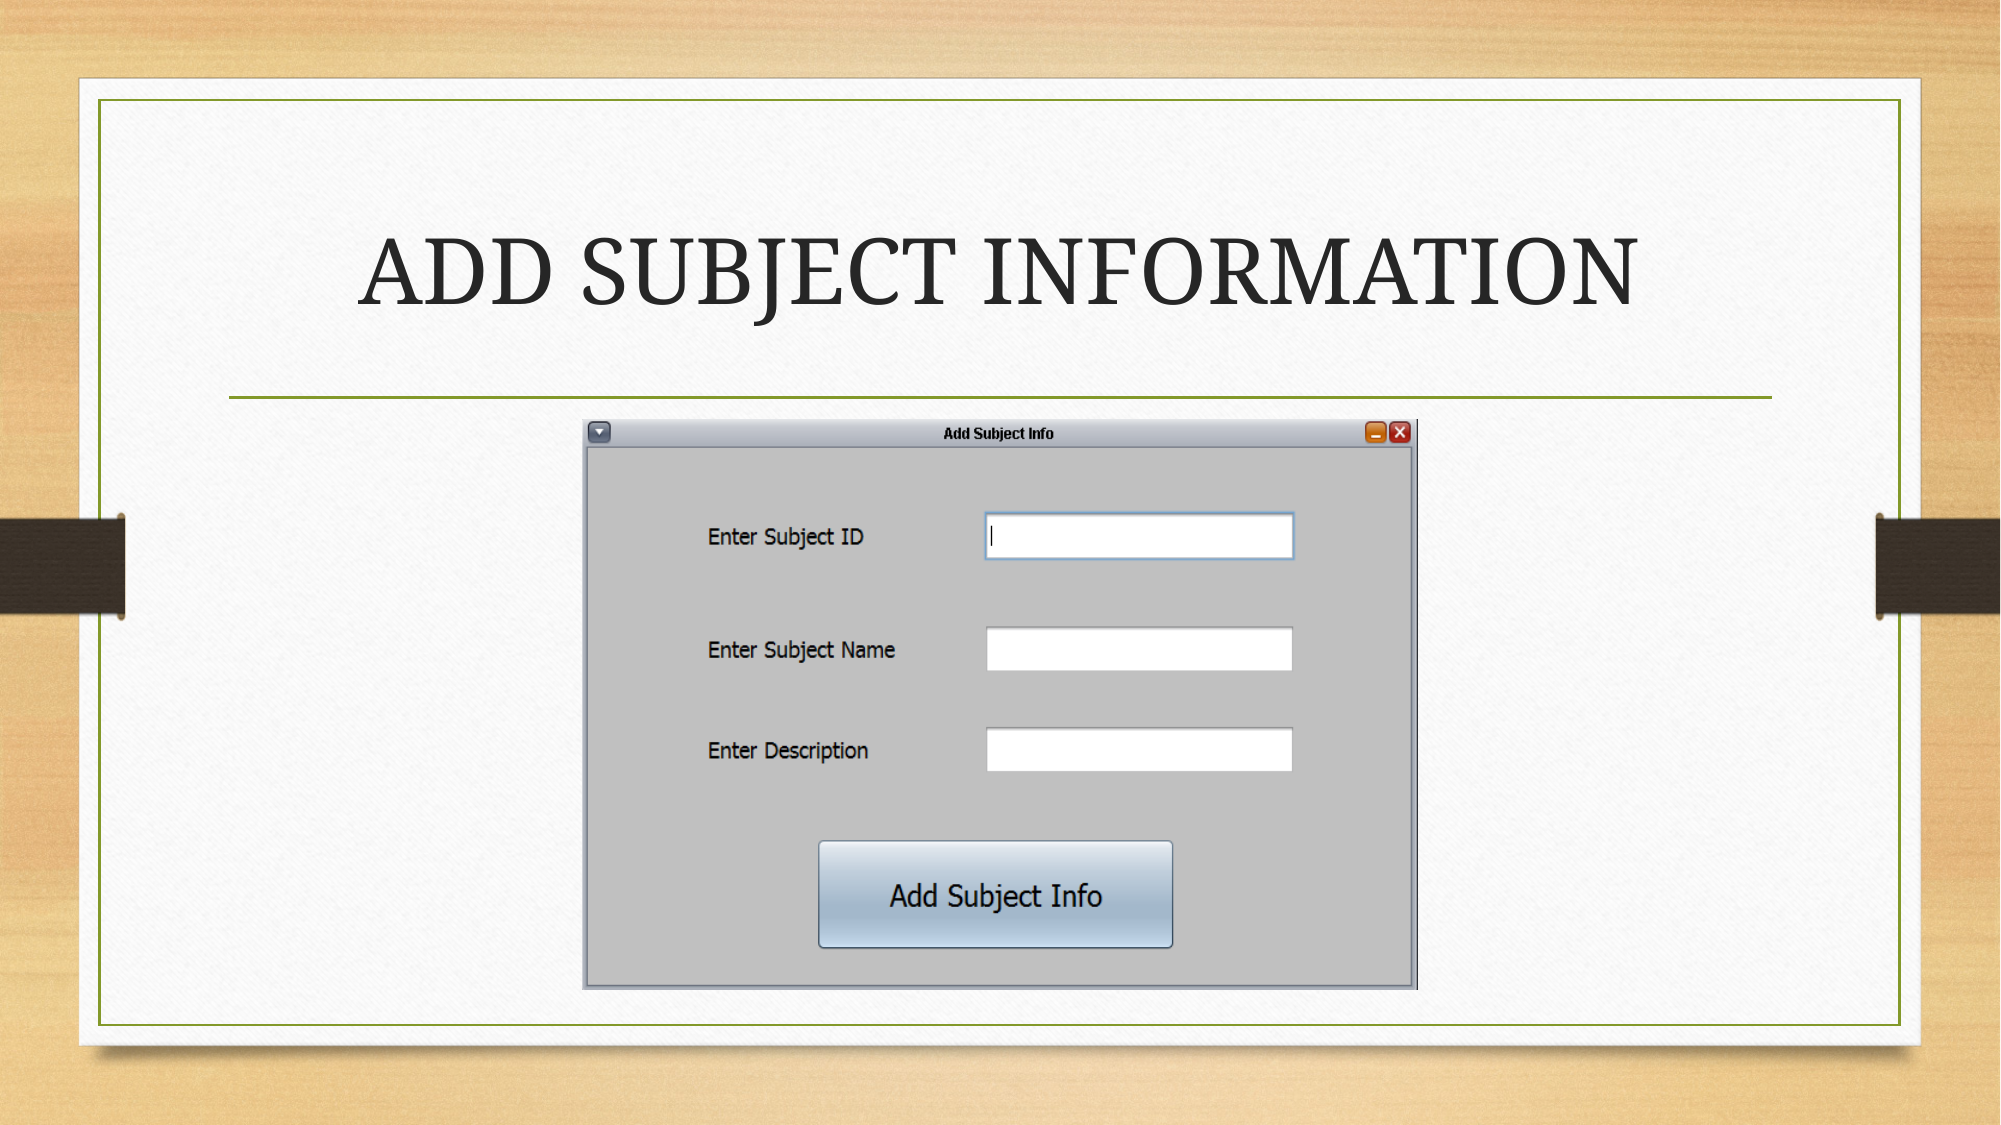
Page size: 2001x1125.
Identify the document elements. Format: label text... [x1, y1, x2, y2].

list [581, 419, 1419, 990]
picture [0, 0, 2001, 1125]
title ADD SUBJECT INFORMATION [212, 161, 1788, 375]
